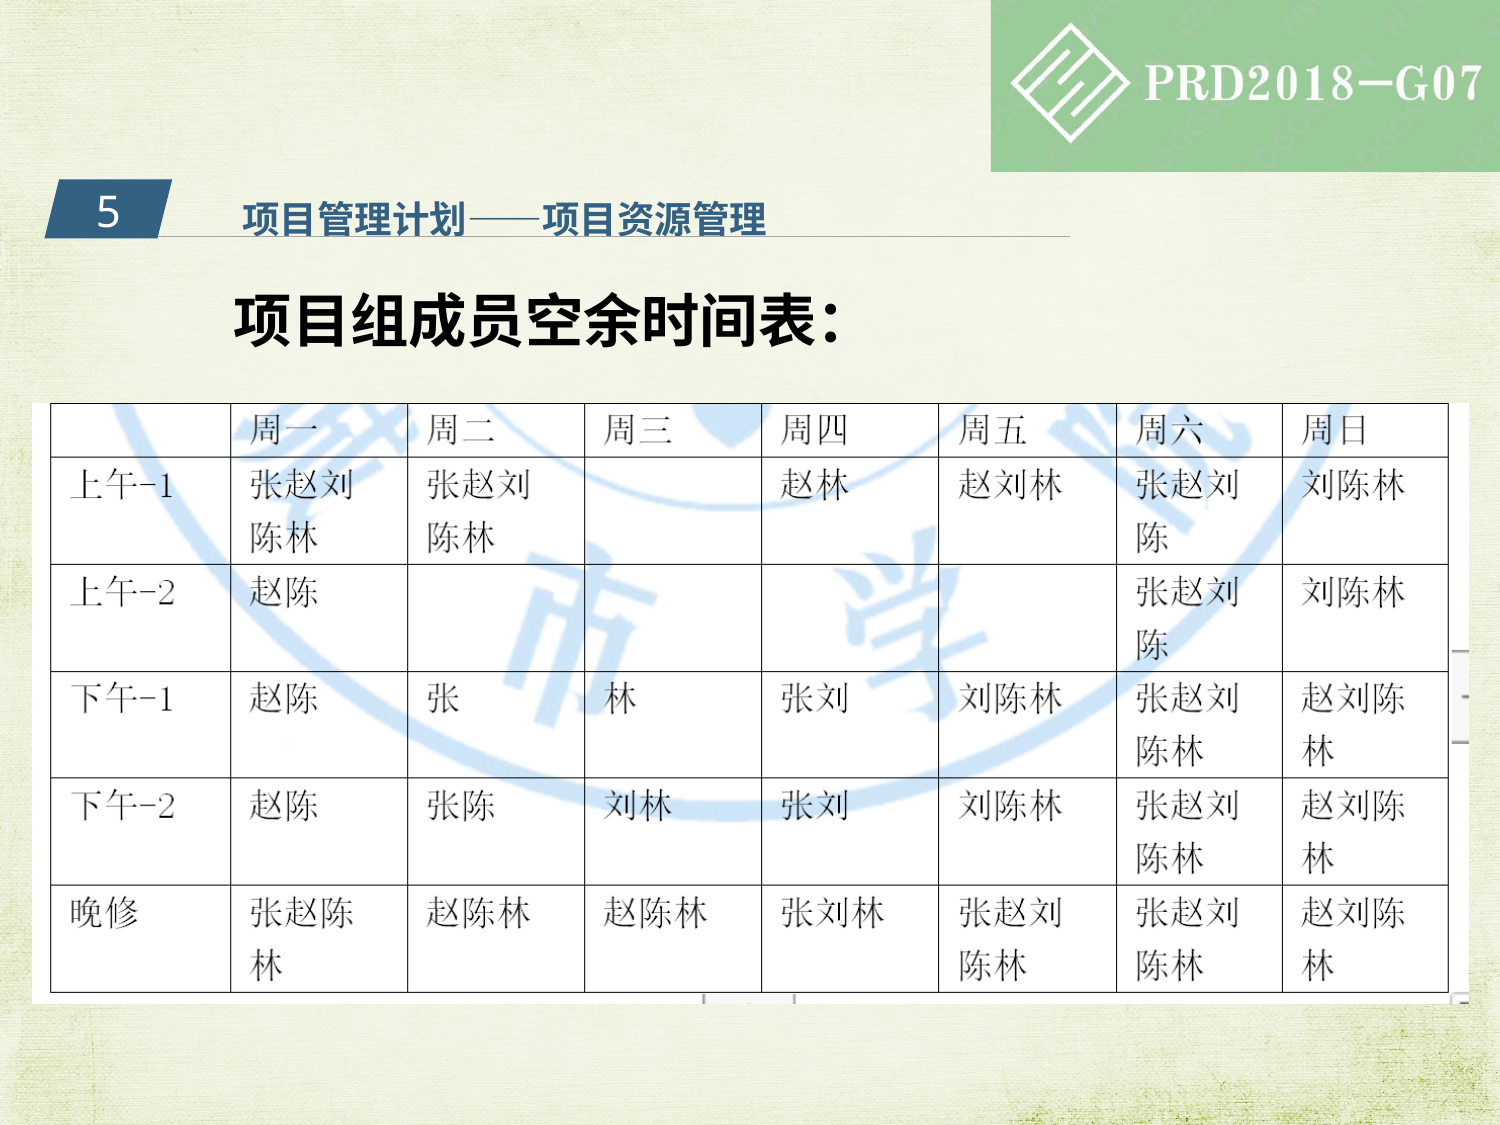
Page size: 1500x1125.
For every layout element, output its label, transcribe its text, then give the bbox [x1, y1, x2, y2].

text_box 项目管理计划——项目资源管理 [227, 166, 783, 236]
picture [0, 0, 1500, 1125]
text_box 5 [45, 176, 172, 245]
text_box 项目组成员空余时间表： [219, 276, 890, 362]
text_box 项目管理计划——项目资源管理 [227, 237, 783, 249]
